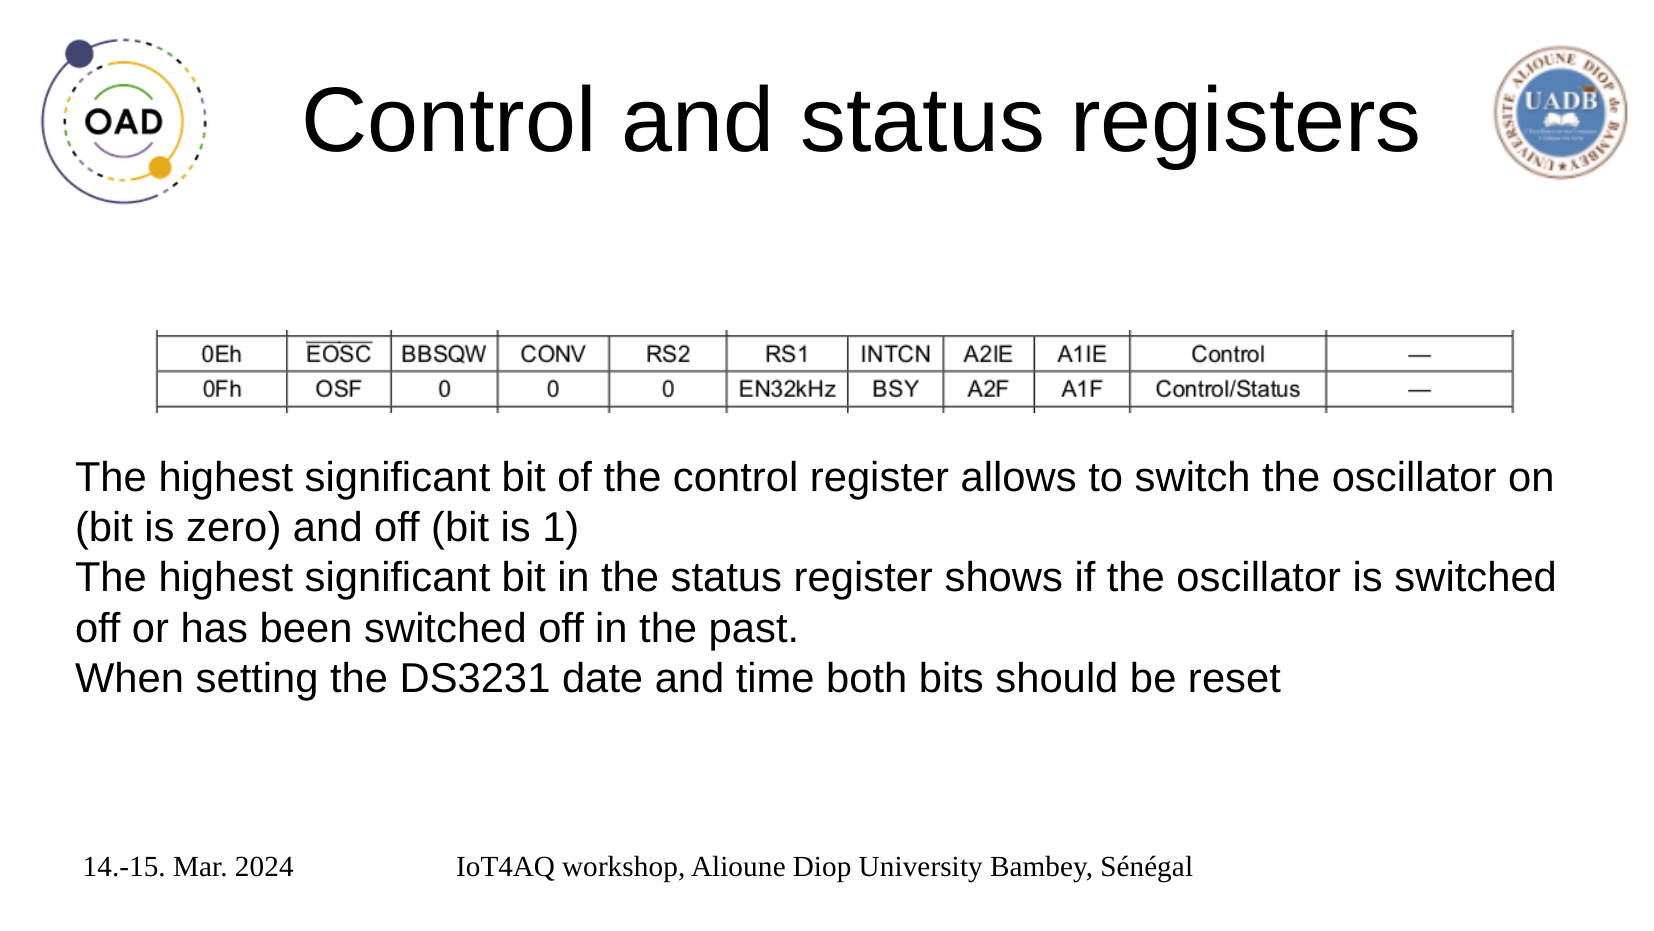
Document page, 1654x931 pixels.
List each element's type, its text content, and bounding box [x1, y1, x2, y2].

list The highest significant bit of the control register allows to switch the oscillator on (bit is zero) and off (bit is 1) The highest significant bit in the status register shows if the oscillator is switched off or has been switched off in the past. When setting the DS3231 date and time both bits should be reset [75, 450, 1564, 825]
picture [1482, 37, 1641, 188]
footer IoT4AQ workshop, Alioune Diop University Bambey, Sénégal [338, 847, 1313, 912]
picture [149, 330, 1538, 413]
picture [0, 24, 242, 225]
title Control and status registers [278, 37, 1446, 193]
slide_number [82, 847, 338, 912]
